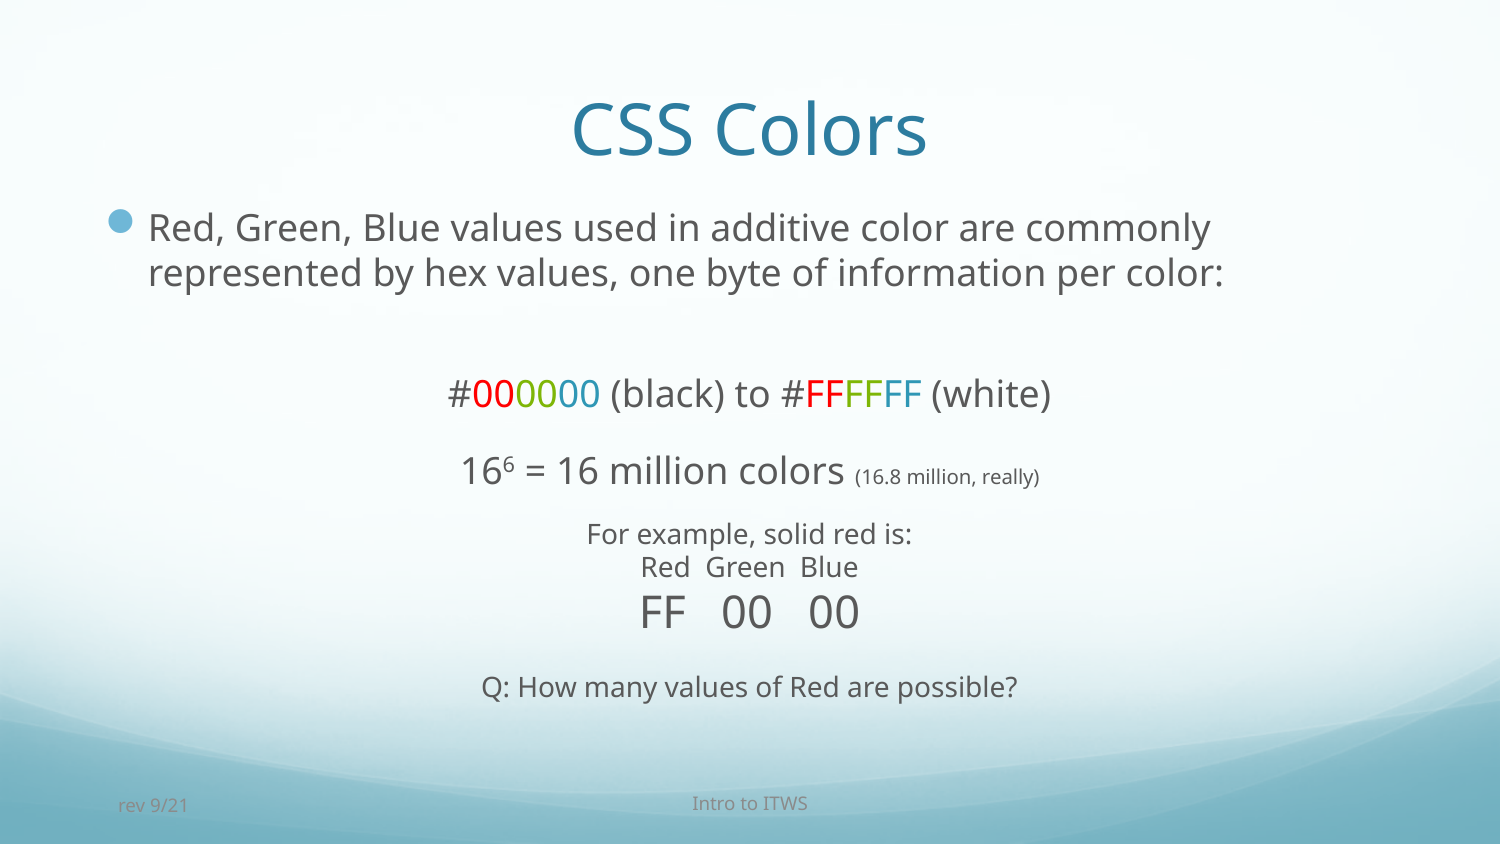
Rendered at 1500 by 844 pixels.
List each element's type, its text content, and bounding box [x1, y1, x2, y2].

list Red, Green, Blue values used in additive color are commonly represented by hex values, one byte of information per color: #000000 (black) to #FFFFFF (white) 166 = 16 million colors (16.8 million, really) For example, solid red is: Red Green Blue FF 00 00 Q: How many values of Red are possible? [89, 196, 1410, 732]
slide_number rev 9/21 [103, 782, 507, 827]
title CSS Colors [254, 13, 1245, 178]
footer Intro to ITWS [571, 782, 929, 827]
